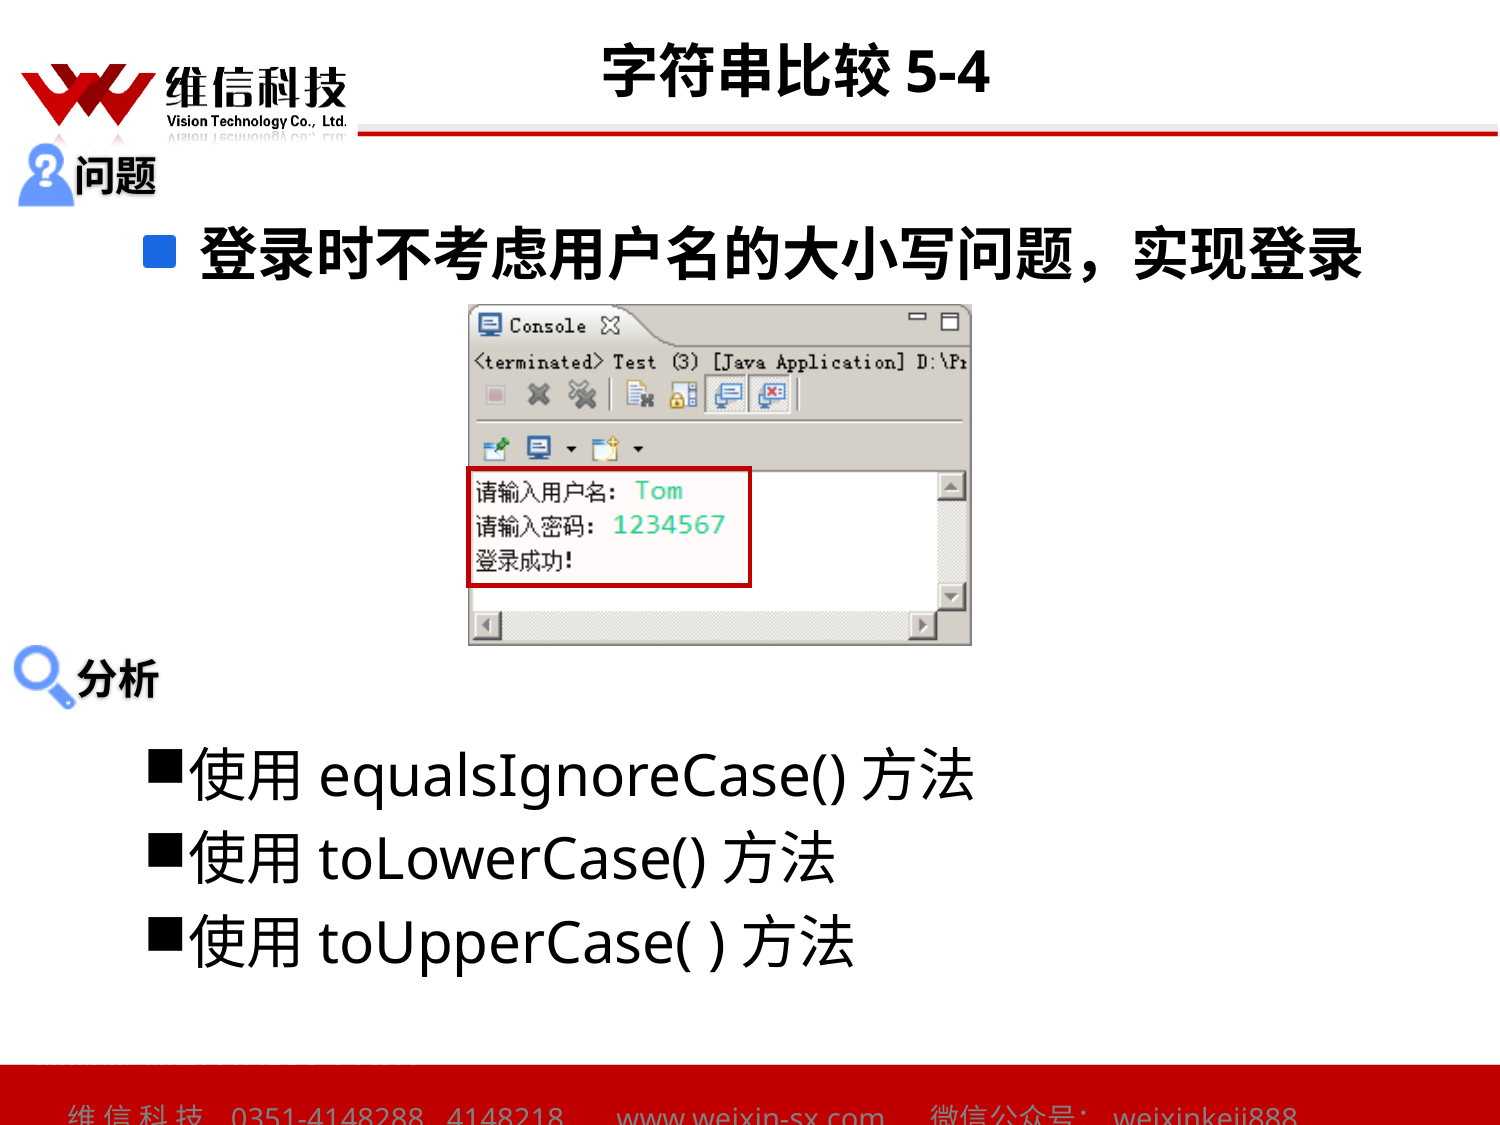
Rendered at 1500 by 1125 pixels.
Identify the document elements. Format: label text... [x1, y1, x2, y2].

list 使用equalsIgnoreCase()方法 使用toLowerCase()方法 使用toUpperCase( )方法 [128, 738, 1383, 1090]
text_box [11, 641, 176, 715]
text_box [11, 140, 174, 210]
text_box 登录时不考虑用户名的大小写问题，实现登录 [128, 209, 1399, 375]
picture [143, 235, 176, 268]
picture [19, 55, 120, 140]
picture [468, 304, 973, 646]
title 字符串比较5-4 [120, 35, 1471, 183]
